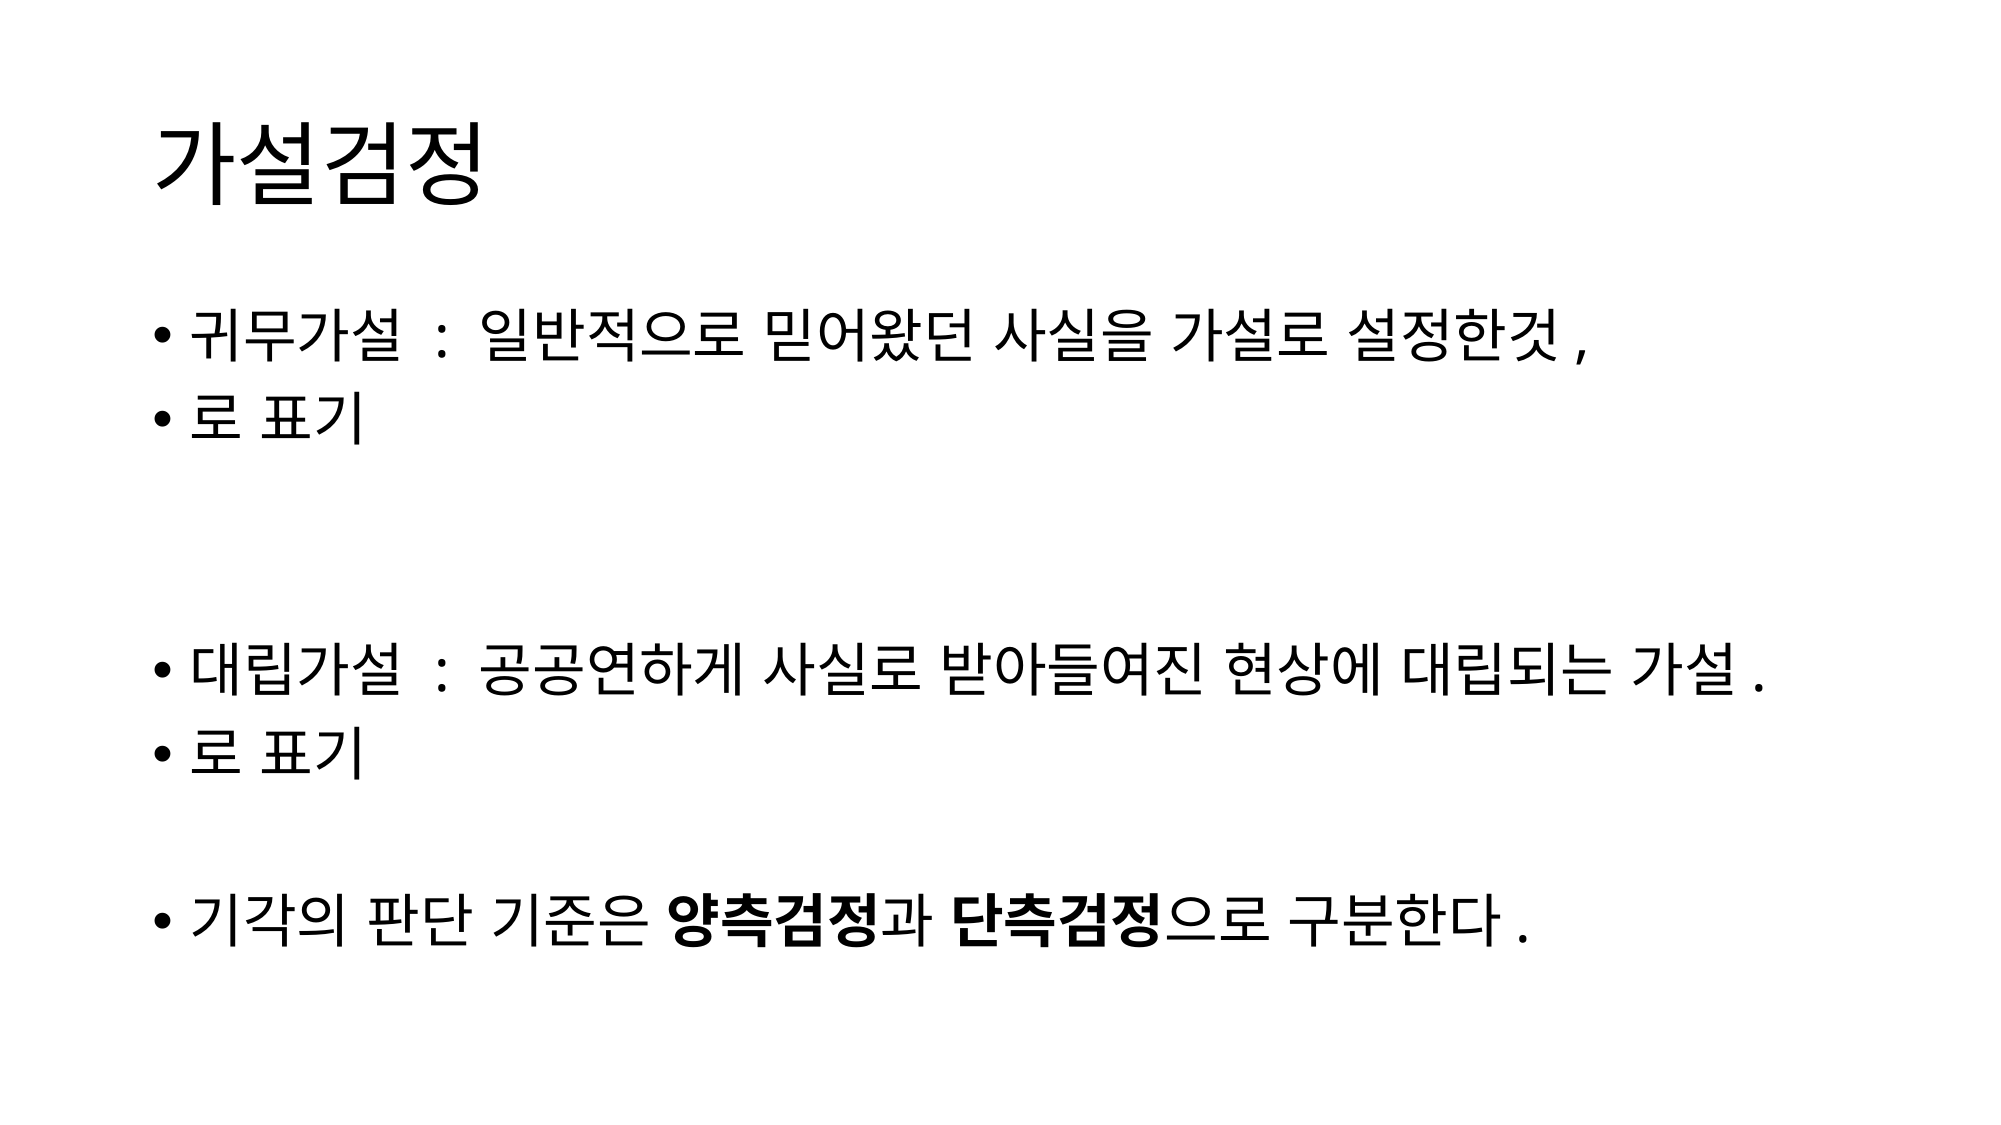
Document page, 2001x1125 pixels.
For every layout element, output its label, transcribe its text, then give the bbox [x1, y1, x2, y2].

text_box [137, 901, 1909, 1066]
title 가설검정 [137, 59, 1863, 278]
